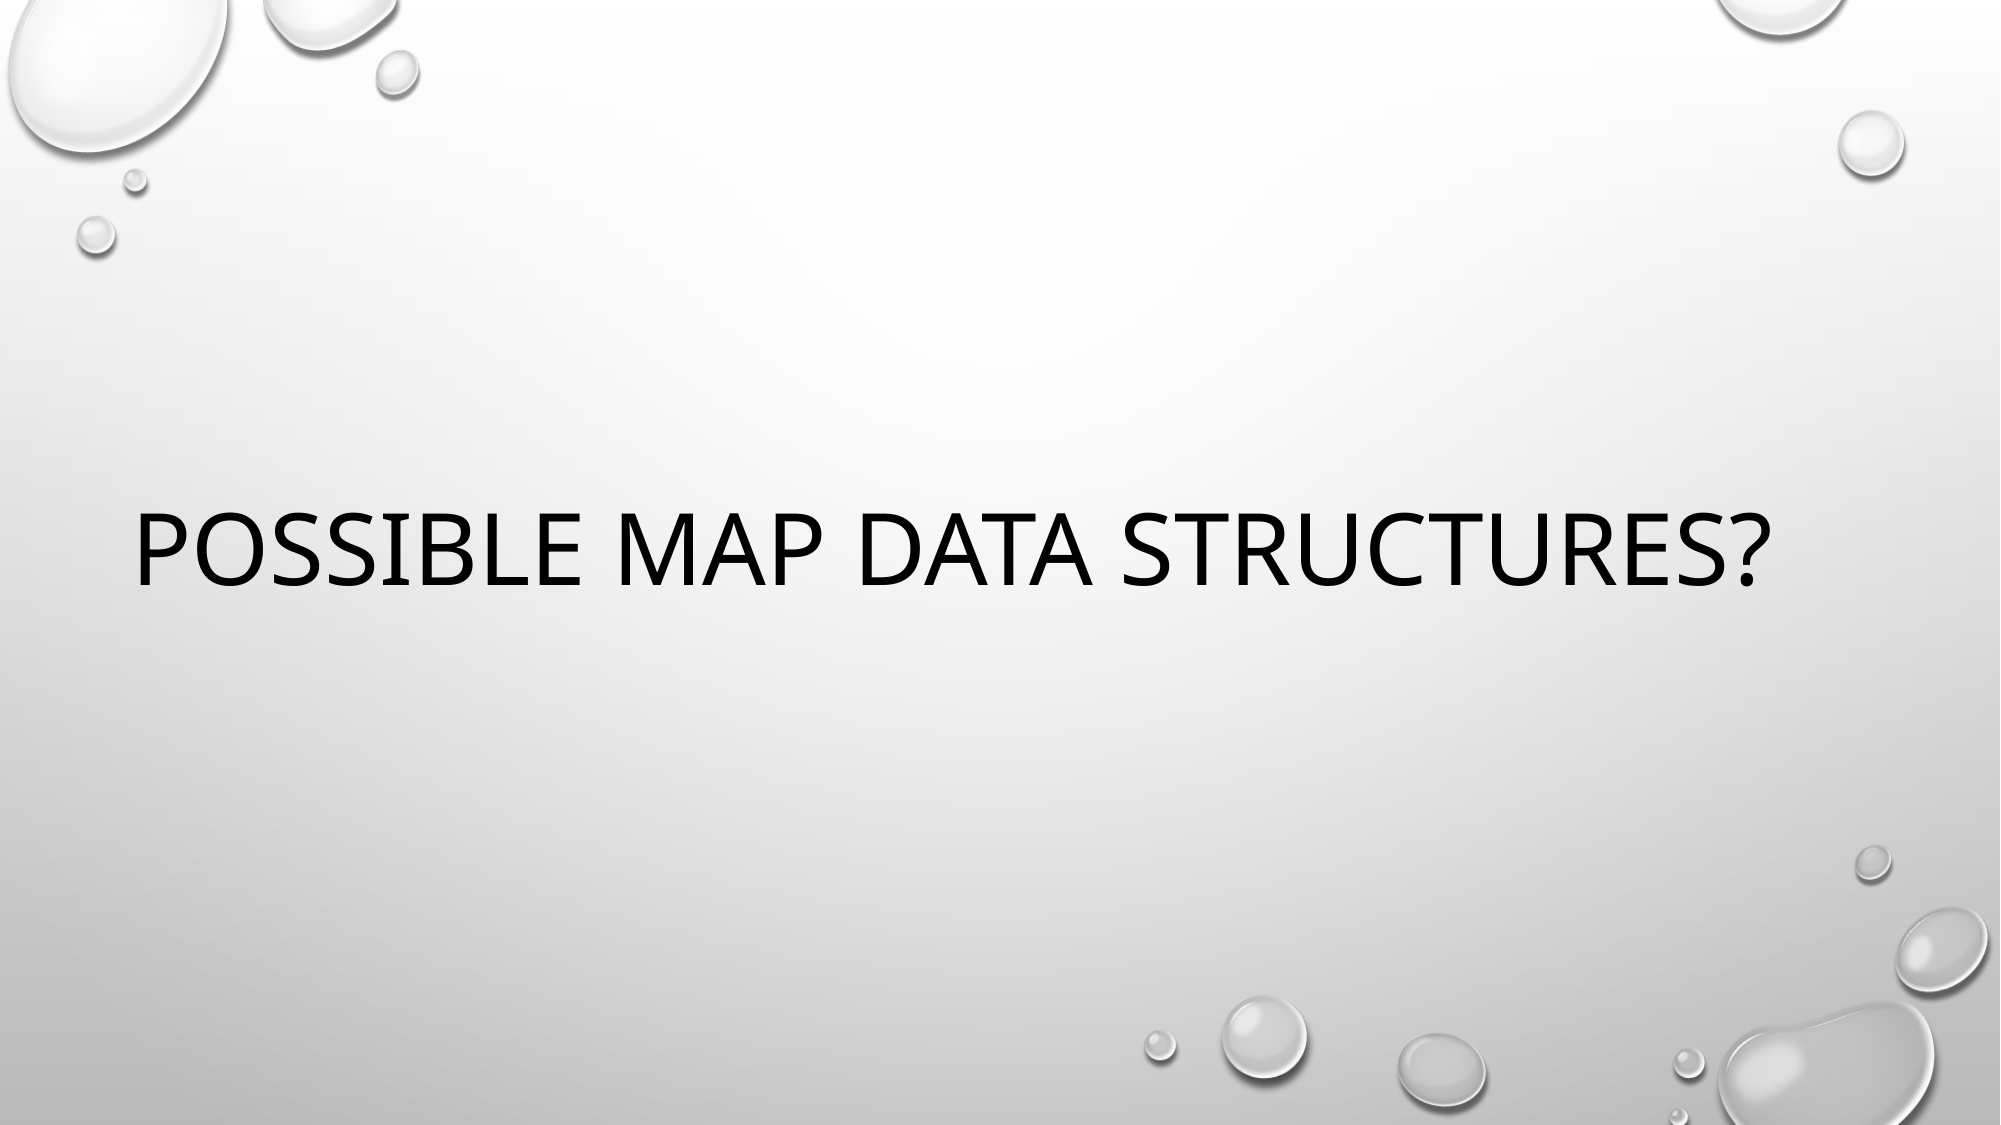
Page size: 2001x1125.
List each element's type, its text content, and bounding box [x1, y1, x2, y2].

picture [0, 0, 2000, 1125]
title Possible map data structures? [102, 422, 1803, 684]
